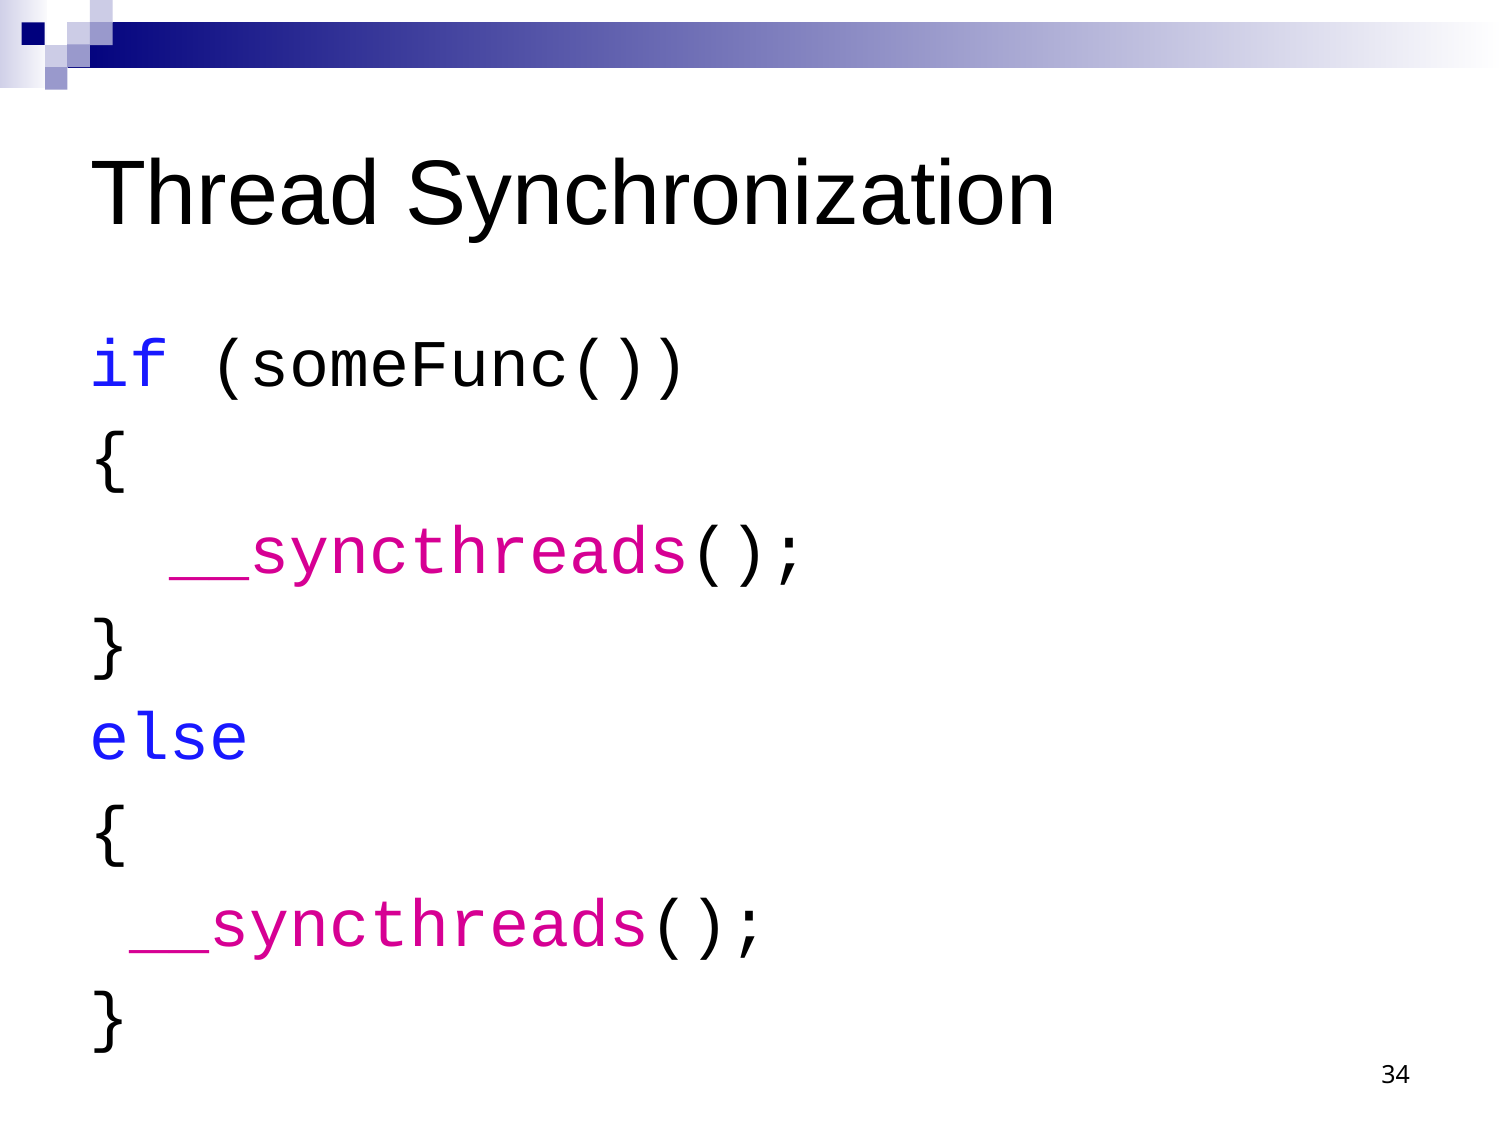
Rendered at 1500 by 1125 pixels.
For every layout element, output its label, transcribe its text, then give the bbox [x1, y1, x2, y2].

title Thread Synchronization [75, 75, 1425, 300]
text_box if (someFunc()) { __syncthreads(); } else { __syncthreads(); } [74, 312, 1425, 1100]
slide_number 34 [1074, 1024, 1426, 1101]
